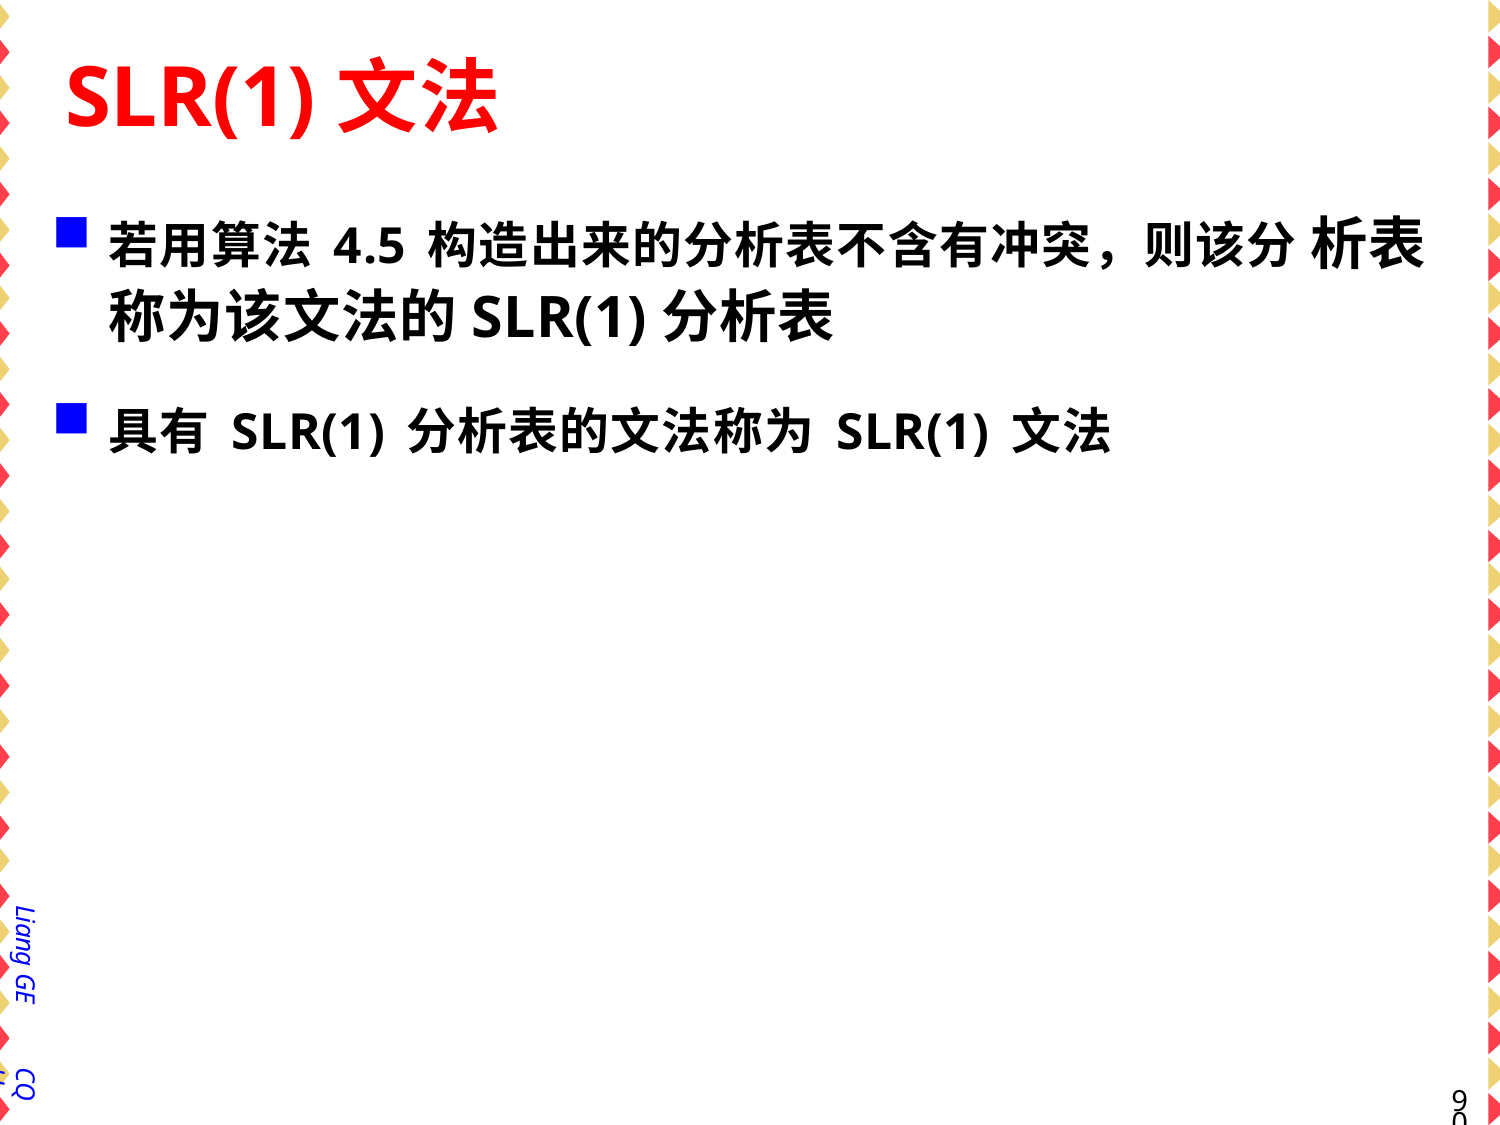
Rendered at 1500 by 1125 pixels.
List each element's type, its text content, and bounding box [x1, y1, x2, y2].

text_box Liang GE [10, 902, 41, 1007]
slide_number 88 [1432, 1088, 1485, 1125]
text_box CQU [10, 1065, 41, 1107]
text_box 若用算法4.5构造出来的分析表不含有冲突，则该分 析表称为该文法的SLR(1)分析表 具有SLR(1)分析表的文法称为SLR(1)文法 [50, 208, 1430, 468]
title SLR(1)文法 [62, 41, 562, 208]
